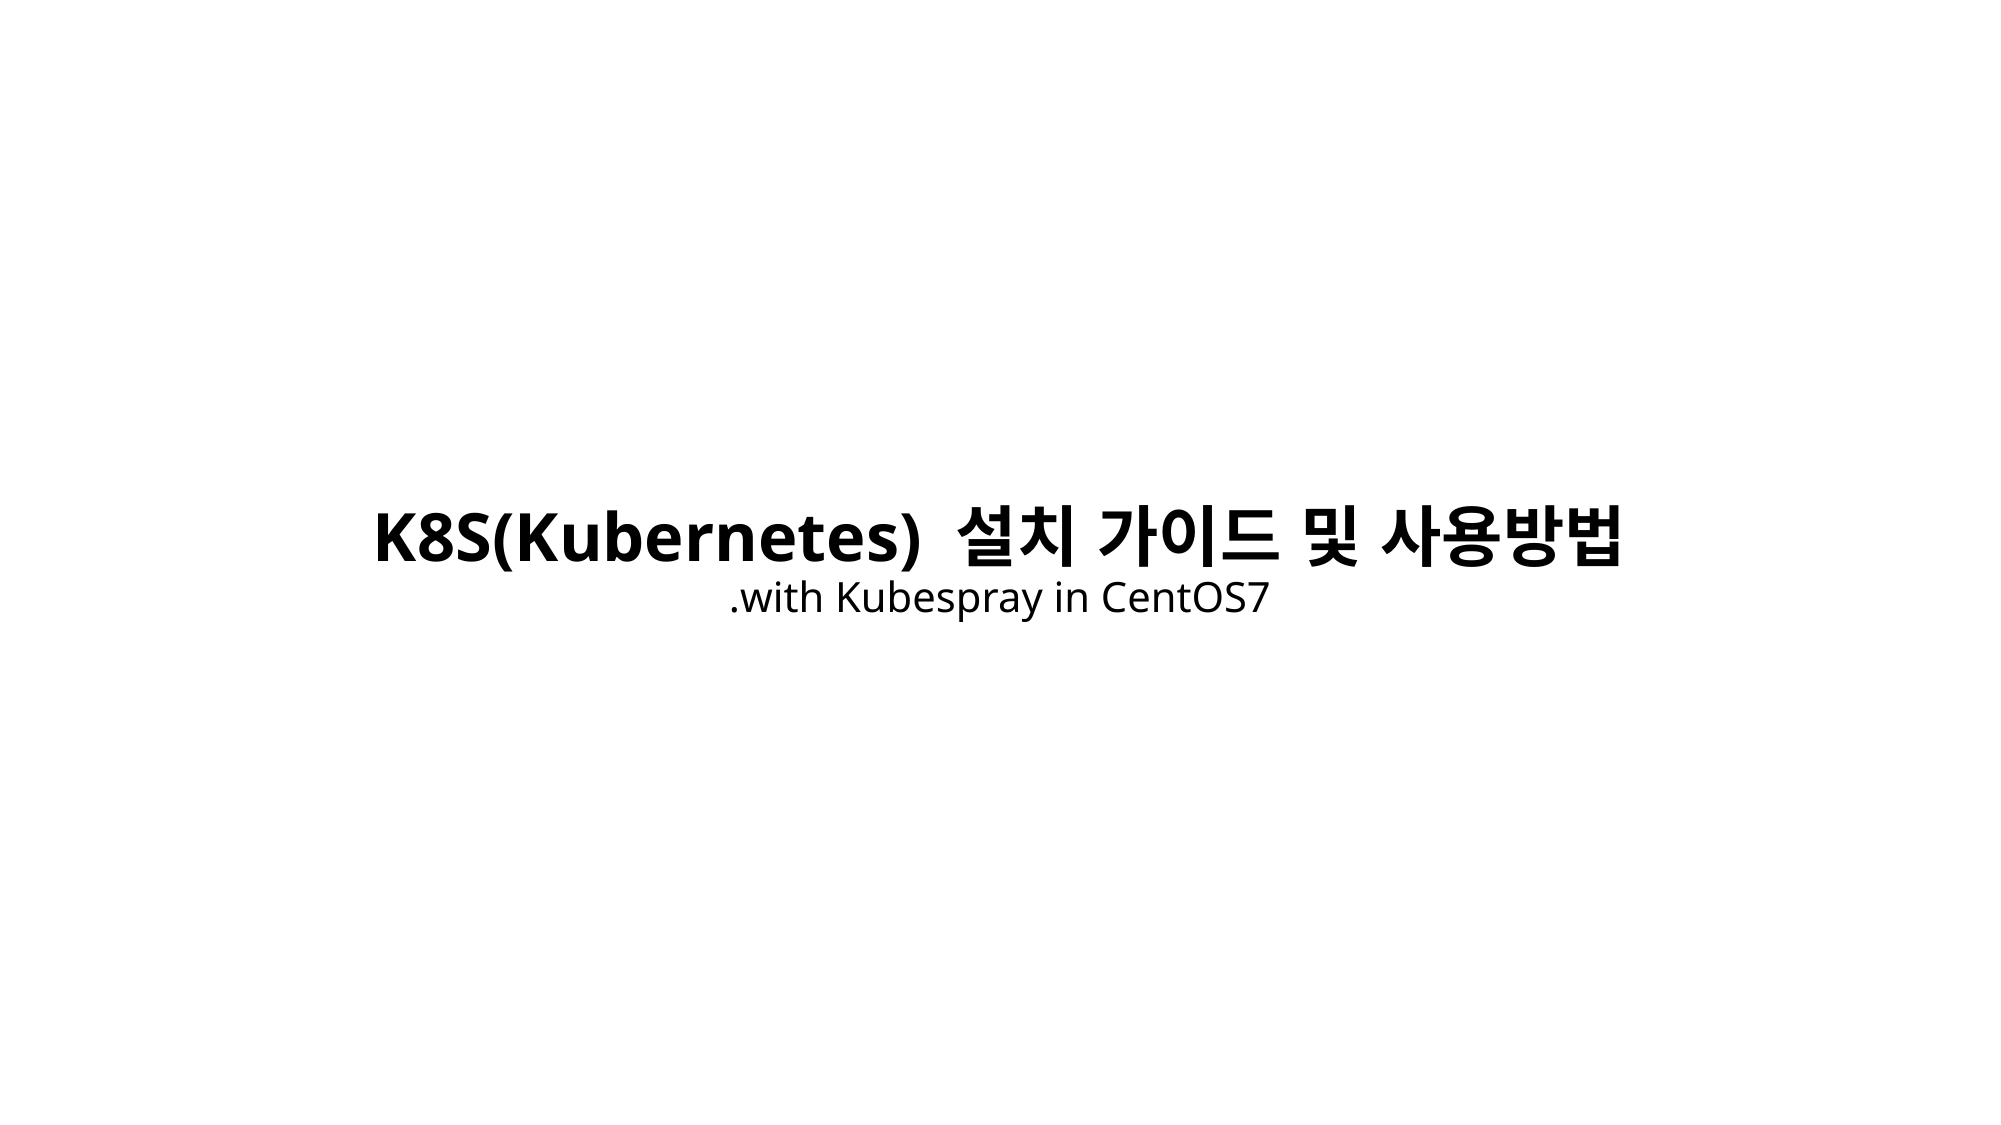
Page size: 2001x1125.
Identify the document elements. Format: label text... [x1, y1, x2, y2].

title K8S(Kubernetes) 설치 가이드 및 사용방법 .with Kubespray in CentOS7 [0, 0, 2000, 1125]
